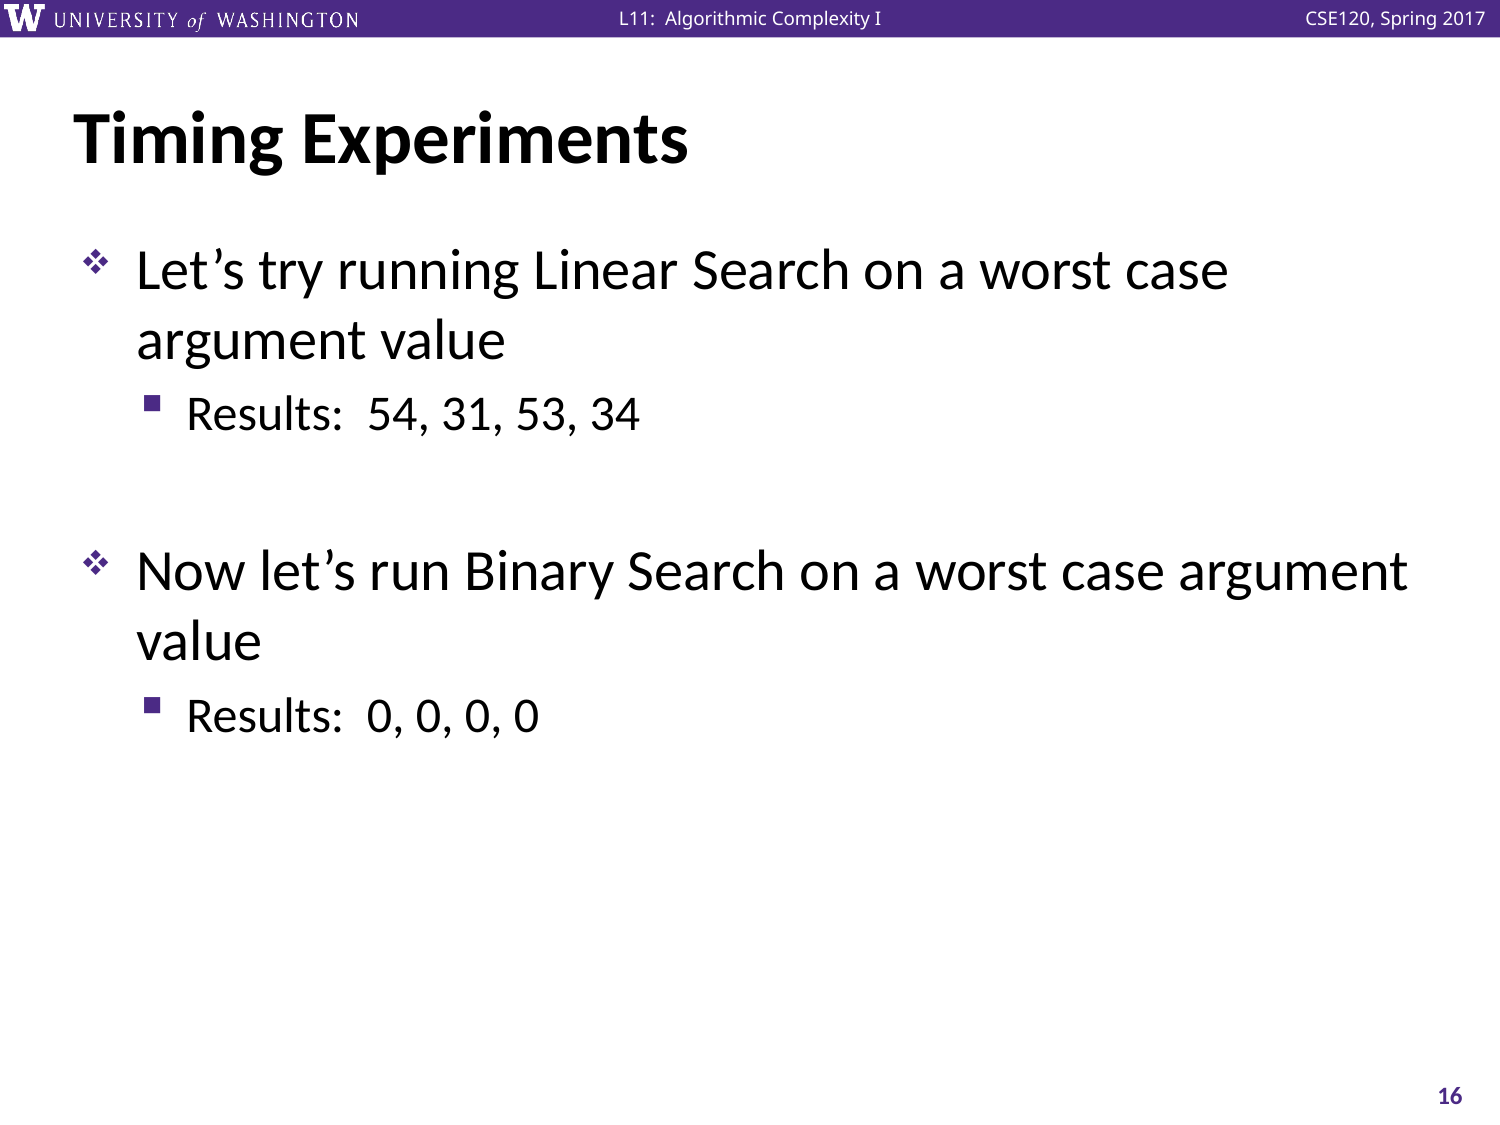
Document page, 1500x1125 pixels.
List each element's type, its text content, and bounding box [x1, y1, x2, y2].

title Timing Experiments [58, 71, 1438, 197]
slide_number 16 [1400, 1065, 1500, 1125]
picture [4, 4, 358, 32]
list Let’s try running Linear Search on a worst case argument value Results: 54, 31, 53, 34 Now let’s run Binary Search on a worst case argument value Results: 0, 0, 0, 0 [64, 223, 1438, 1040]
